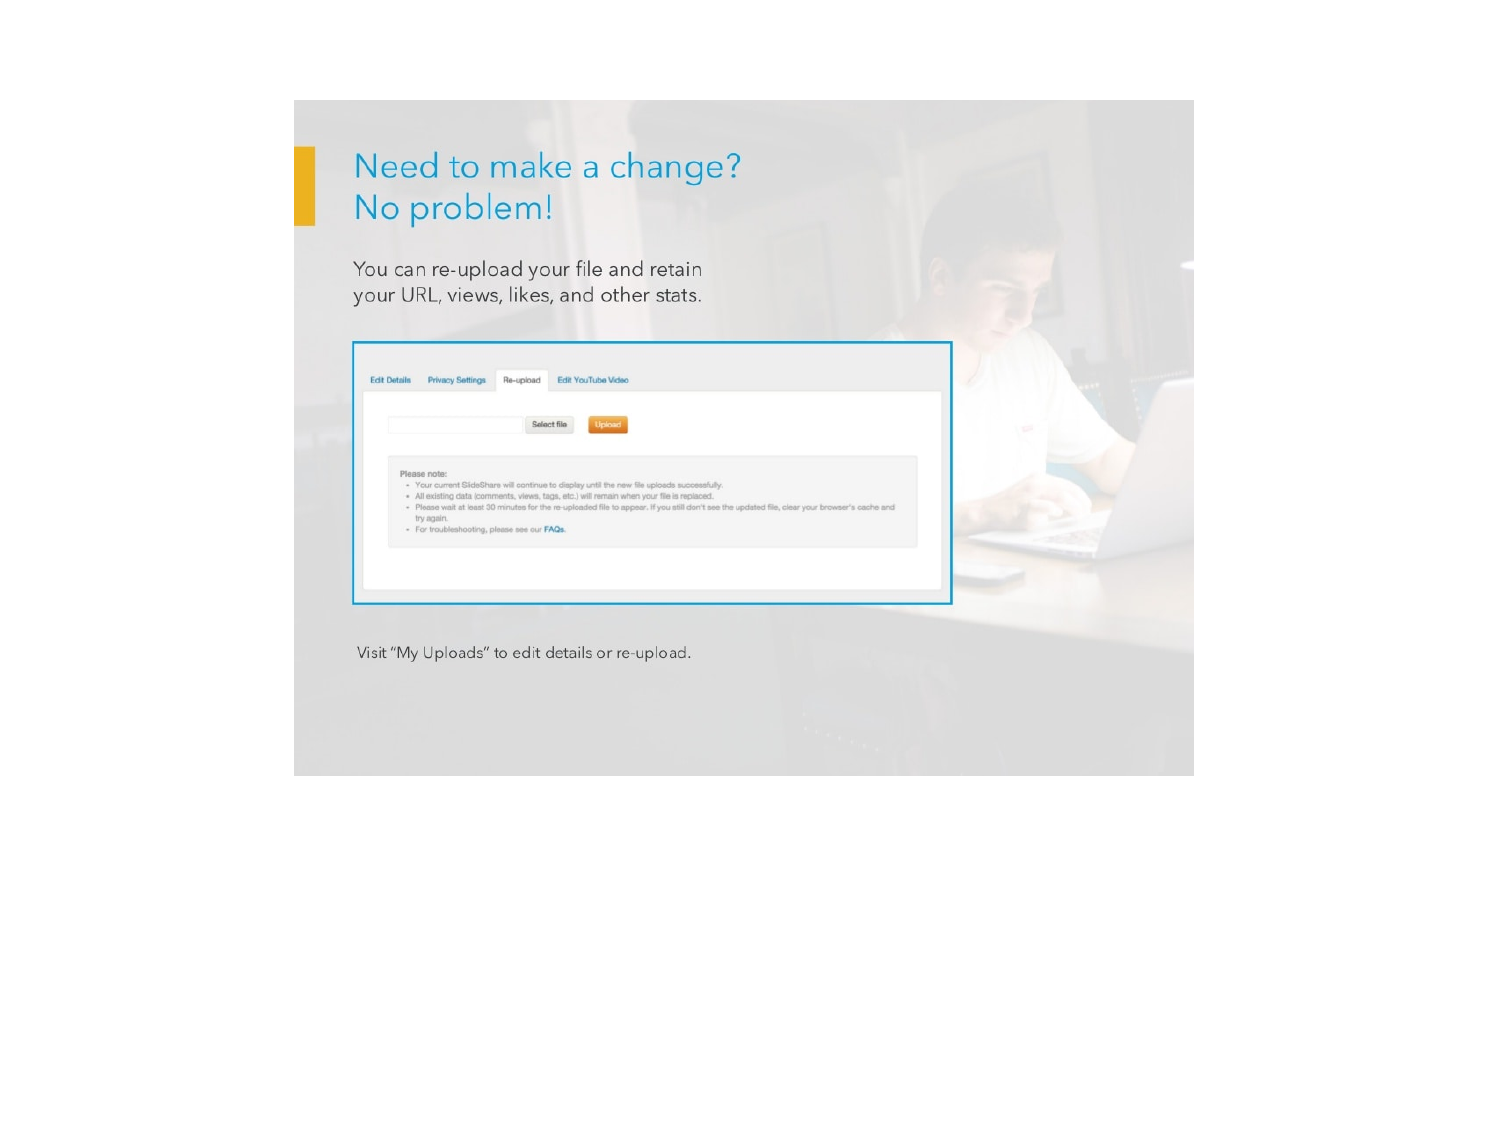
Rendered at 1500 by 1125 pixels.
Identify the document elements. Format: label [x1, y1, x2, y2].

picture [293, 100, 1195, 776]
